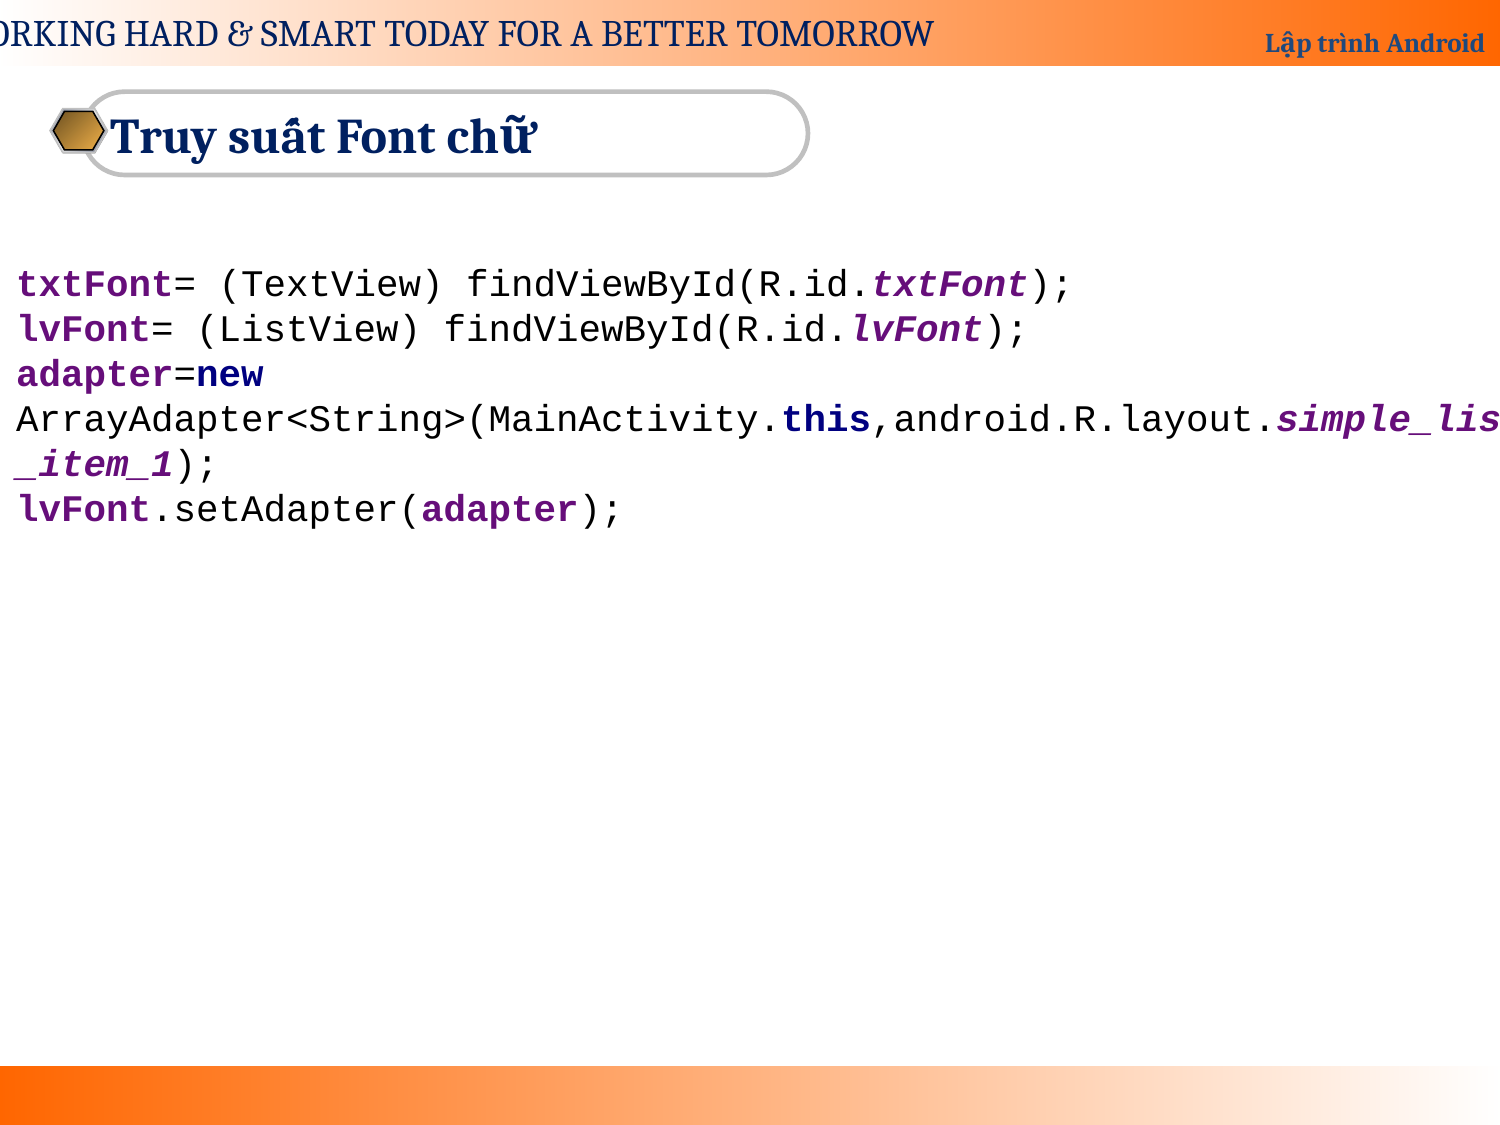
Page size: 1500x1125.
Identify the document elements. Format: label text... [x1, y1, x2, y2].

text_box txtFont= (TextView) findViewById(R.id.txtFont); lvFont= (ListView) findViewById(R.id.lvFont); adapter=new ArrayAdapter<String>(MainActivity.this,android.R.layout.simple_list_item_1); lvFont.setAdapter(adapter); [1, 251, 1500, 537]
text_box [49, 91, 809, 176]
